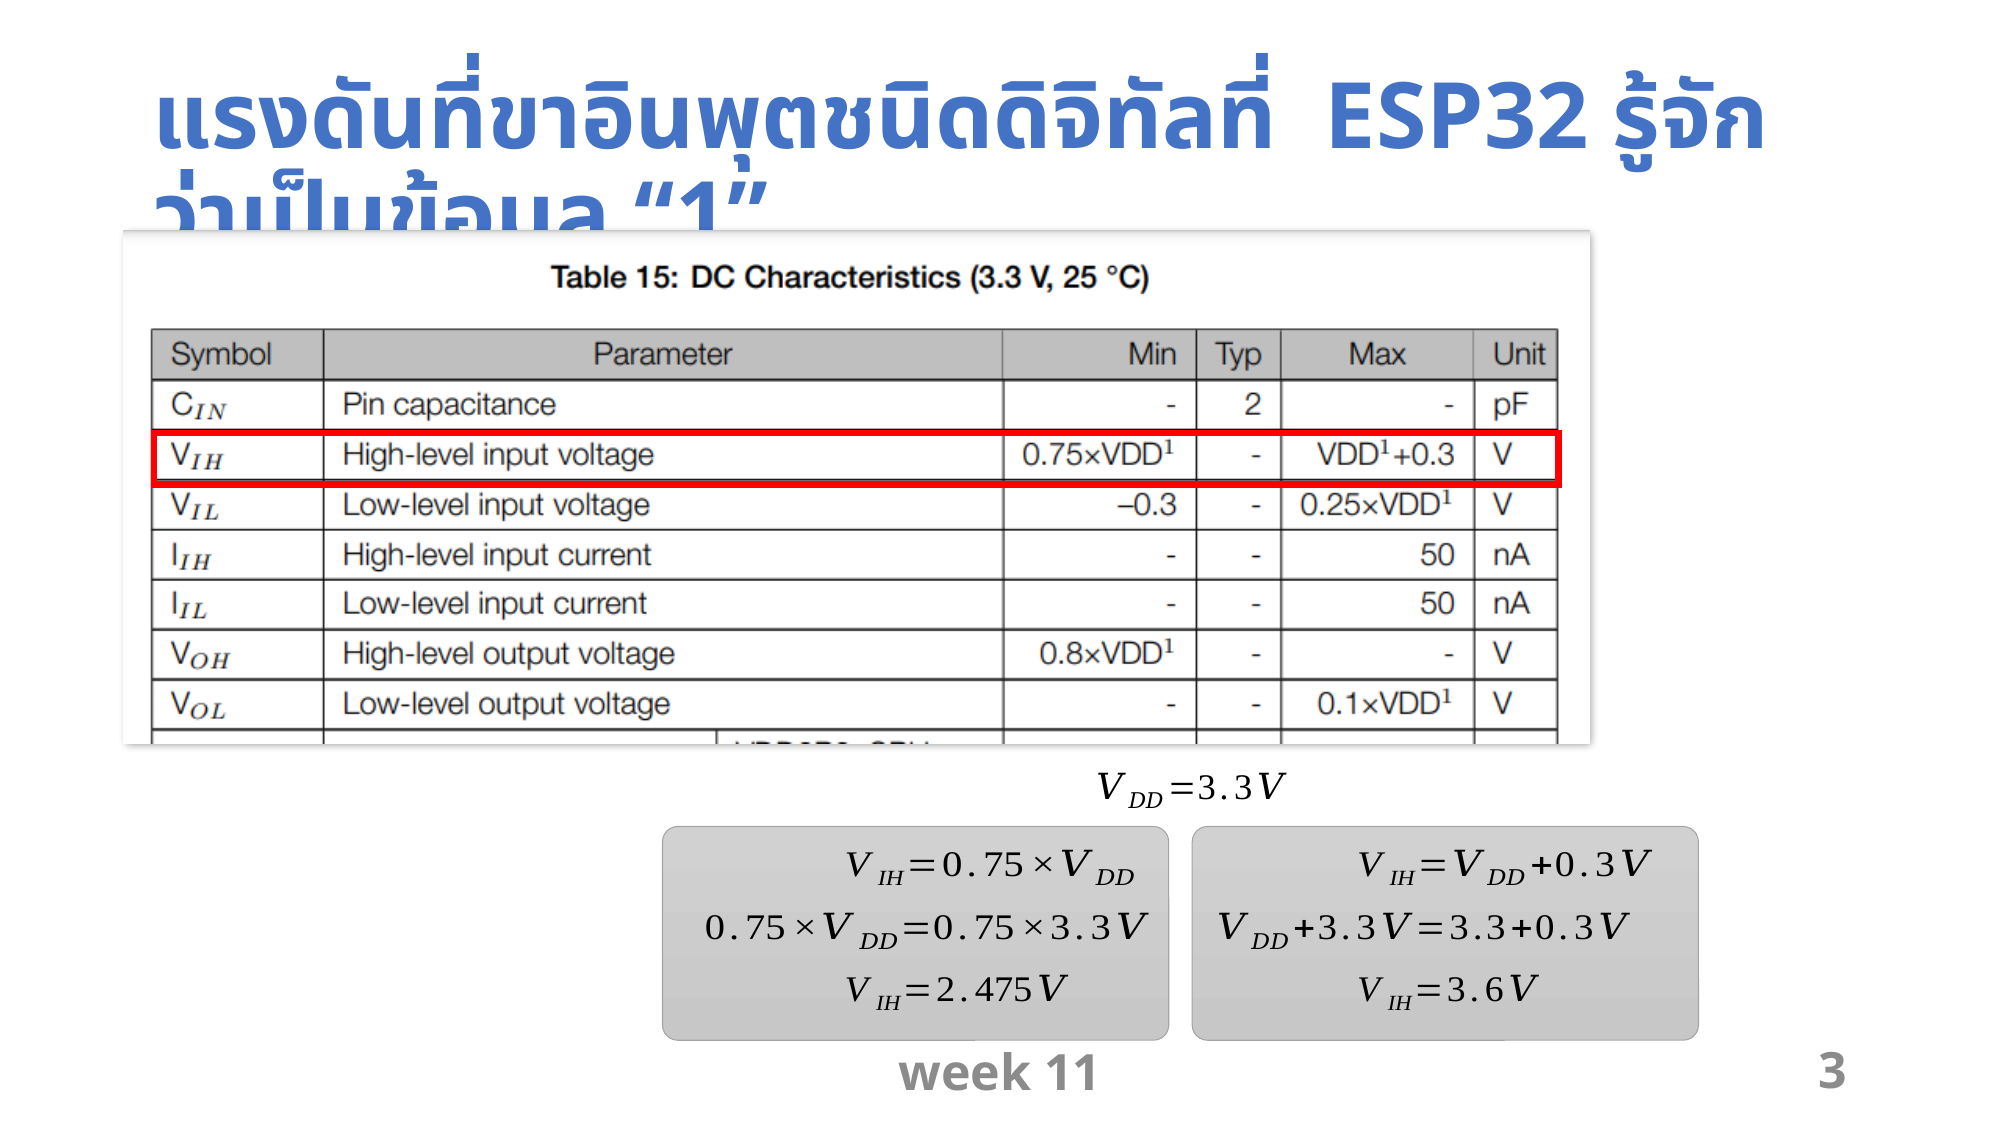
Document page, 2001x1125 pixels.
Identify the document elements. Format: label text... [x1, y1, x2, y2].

title แรงดันที่ขาอินพุตชนิดดิจิทัลที่ ESP32 รู้จักว่าเป็นข้อมูล “1” [137, 59, 1863, 278]
text_box [661, 825, 1170, 1040]
footer week 11 [662, 1040, 1338, 1101]
text_box [1191, 825, 1700, 1041]
slide_number 3 [1412, 1042, 1863, 1103]
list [123, 230, 1590, 744]
